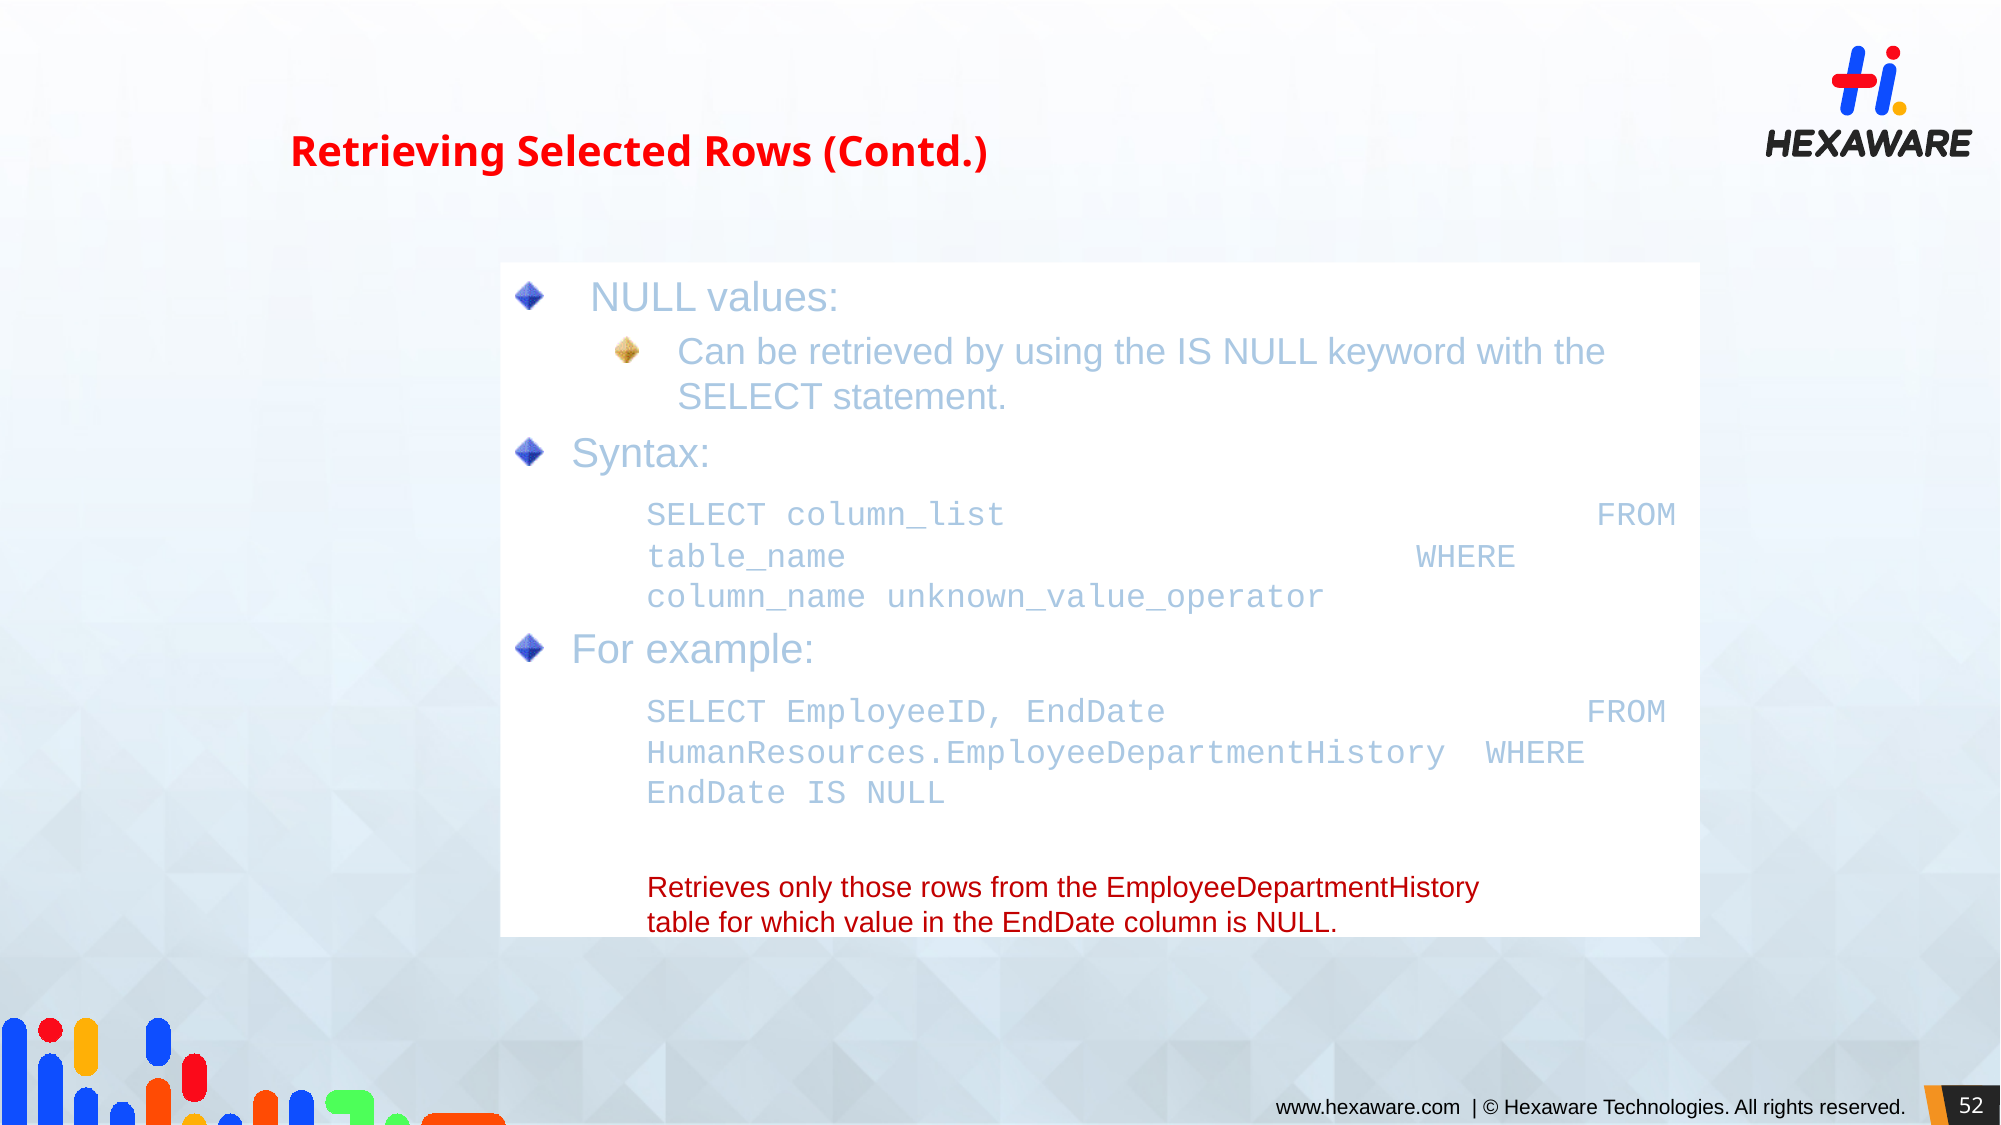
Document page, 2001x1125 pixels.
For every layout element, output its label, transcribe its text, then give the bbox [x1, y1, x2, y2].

text_box Retrieves only those rows from the EmployeeDepartmentHistory table for which value in the EndDate column is NULL. [632, 861, 1531, 947]
text_box Retrieving Selected Rows (Contd.) [274, 117, 1400, 182]
picture [0, 0, 2001, 1125]
list NULL values: Can be retrieved by using the IS NULL keyword with the SELECT statement. Syntax: SELECT column_list FROM table_name WHERE column_name unknown_value_operator For example: SELECT EmployeeID, EndDate FROM HumanResources.EmployeeDepartmentHistory WHERE EndDate IS NULL [500, 262, 1700, 937]
